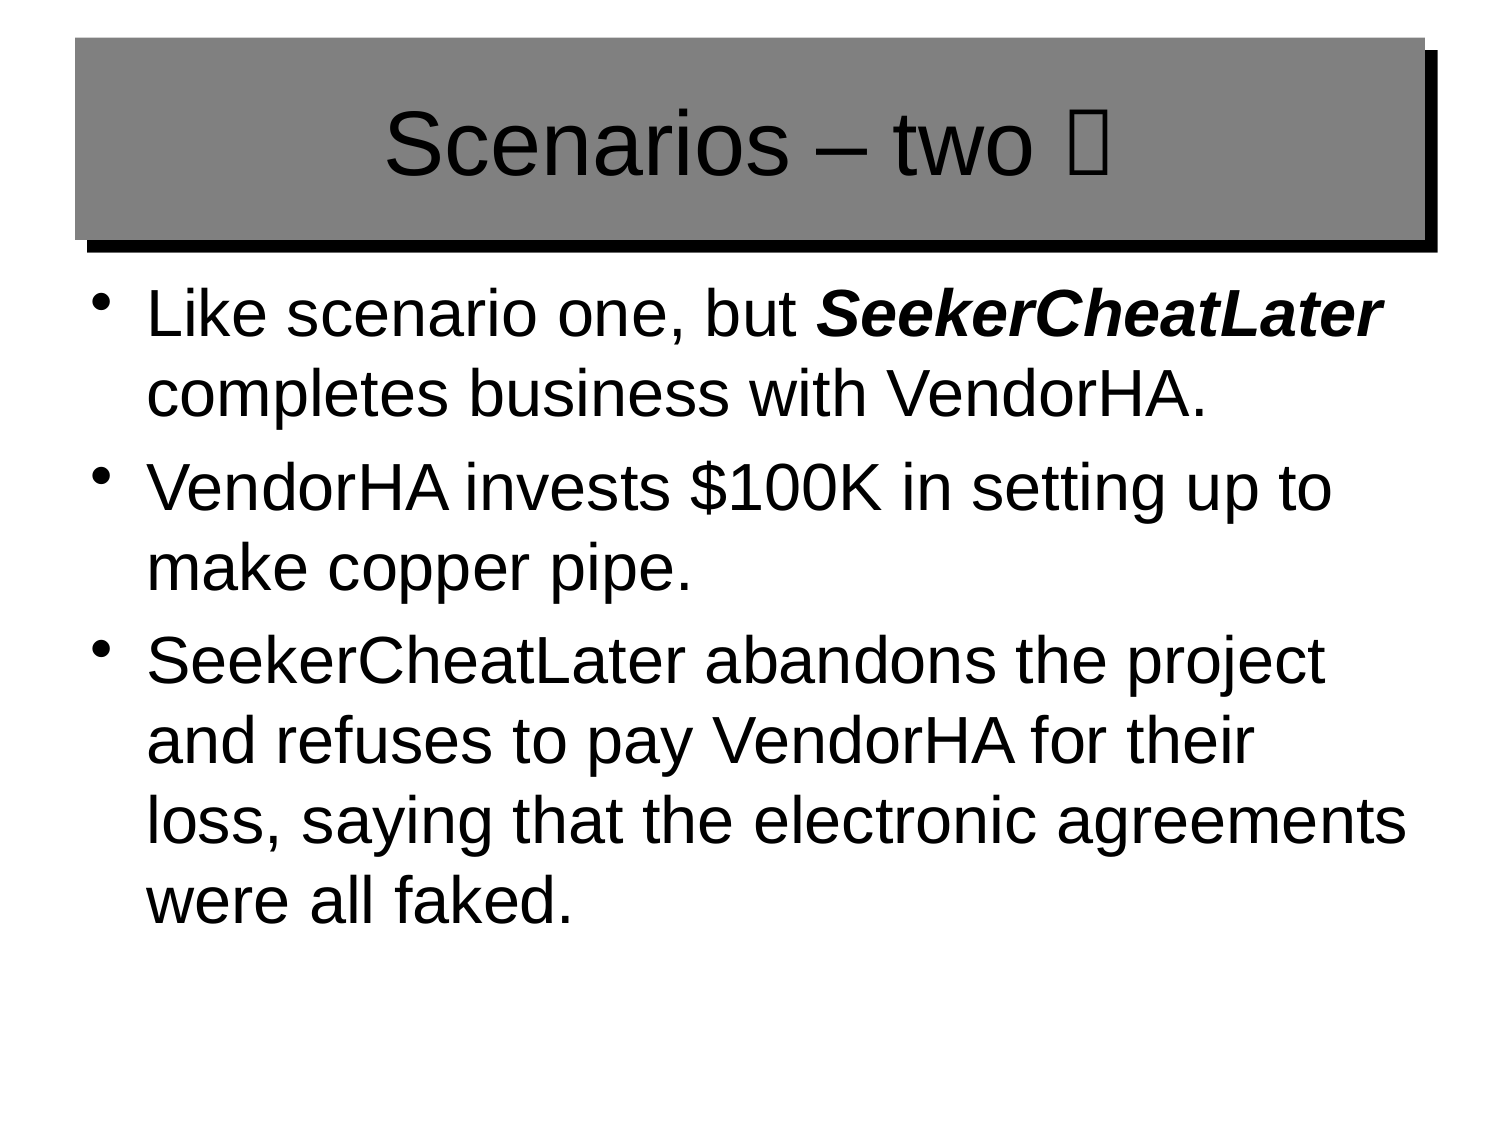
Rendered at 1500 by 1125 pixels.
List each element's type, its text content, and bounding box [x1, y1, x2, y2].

list Like scenario one, but SeekerCheatLater completes business with VendorHA. VendorHA invests $100K in setting up to make copper pipe. SeekerCheatLater abandons the project and refuses to pay VendorHA for their loss, saying that the electronic agreements were all faked. [75, 262, 1425, 1005]
title Scenarios – two  [75, 37, 1425, 240]
